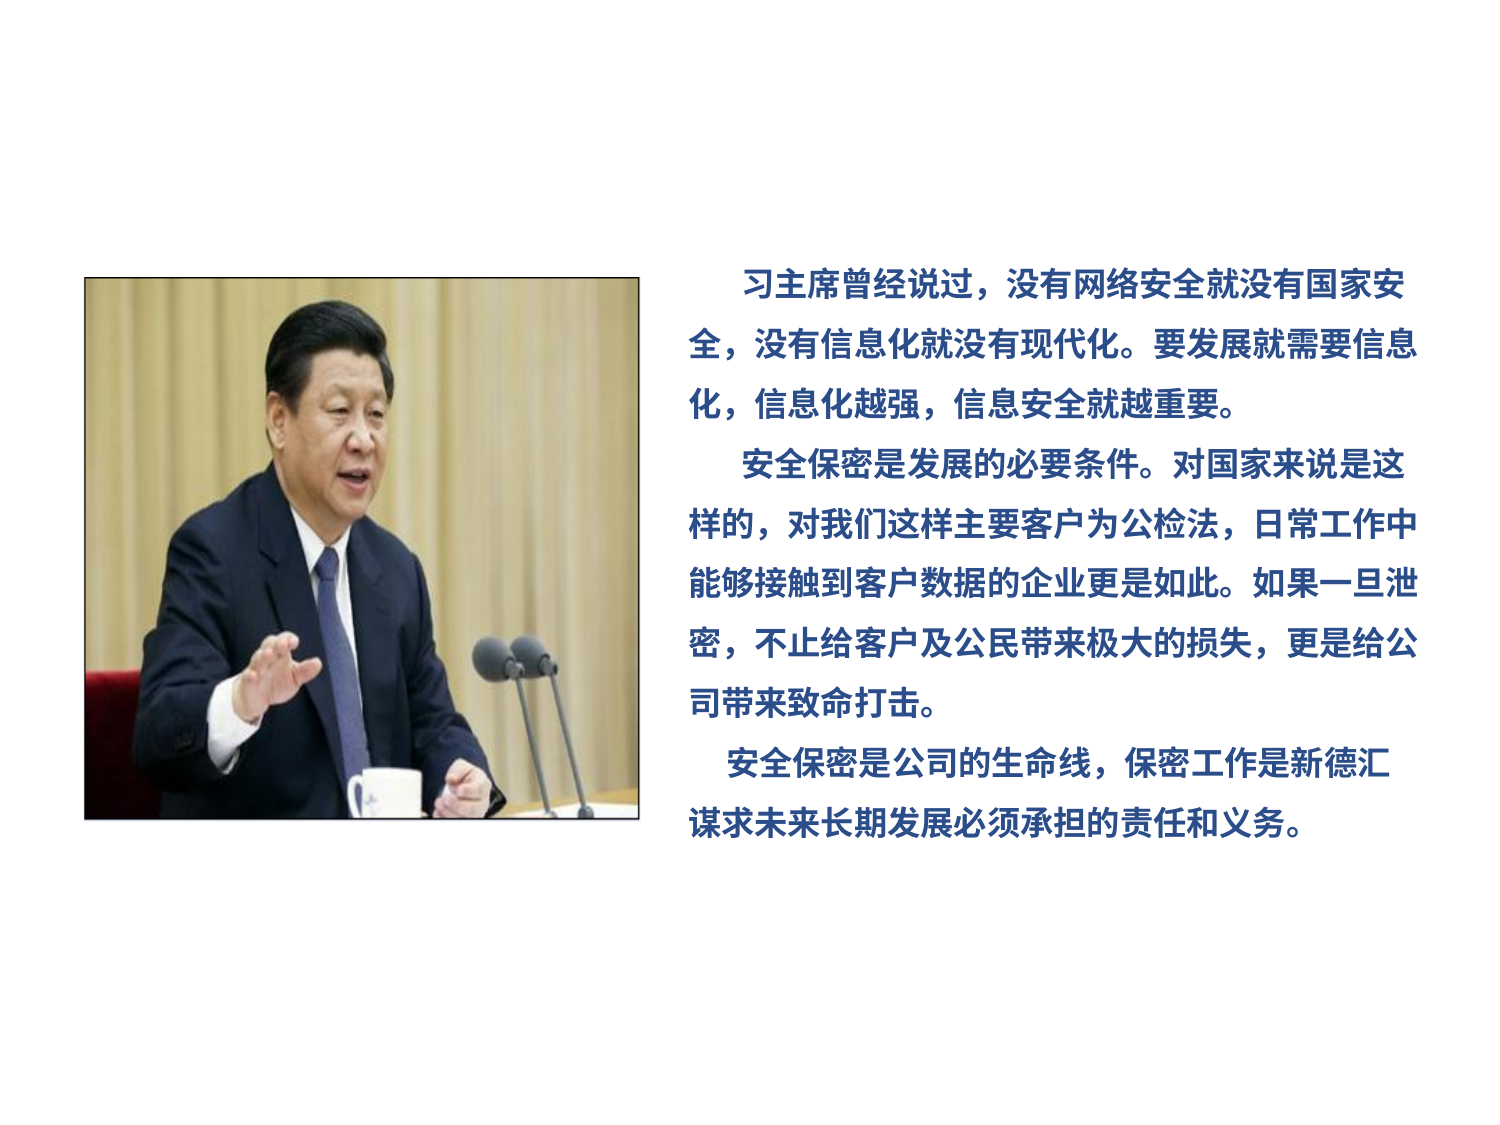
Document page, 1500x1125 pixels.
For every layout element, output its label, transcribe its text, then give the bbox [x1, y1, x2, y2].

picture [83, 277, 641, 822]
text_box 习主席曾经说过，没有网络安全就没有国家安全，没有信息化就没有现代化。要发展就需要信息化，信息化越强，信息安全就越重要。 安全保密是发展的必要条件。对国家来说是这样的，对我们这样主要客户为公检法，日常工作中能够接触到客户数据的企业更是如此。如果一旦泄密，不止给客户及公民带来极大的损失，更是给公司带来致命打击。 安全保密是公司的生命线，保密工作是新德汇谋求未来长期发展必须承担的责任和义务。 [673, 235, 1436, 850]
